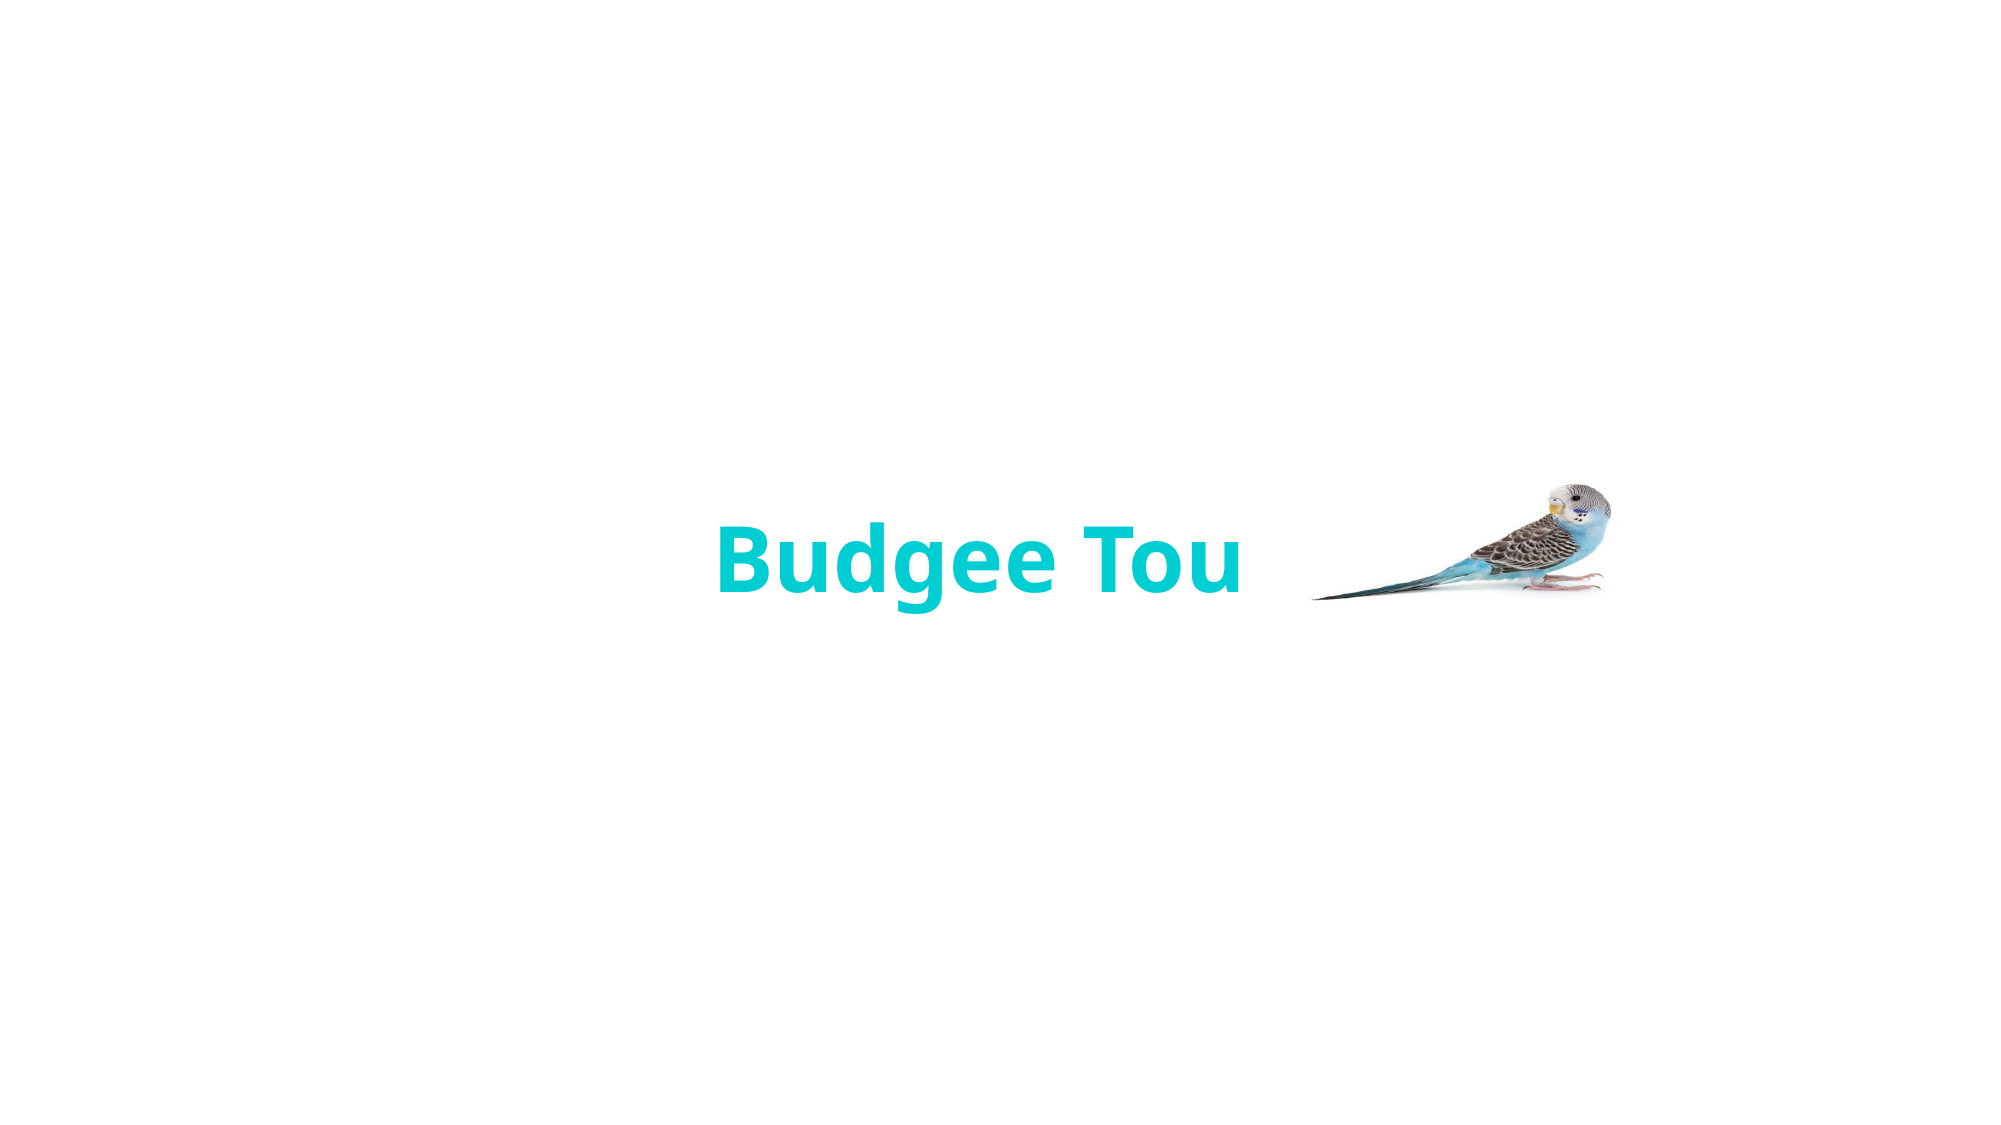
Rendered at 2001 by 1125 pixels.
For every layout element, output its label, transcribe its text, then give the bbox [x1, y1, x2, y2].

picture [1252, 388, 1693, 683]
title Budgee Tour [684, 453, 1252, 672]
